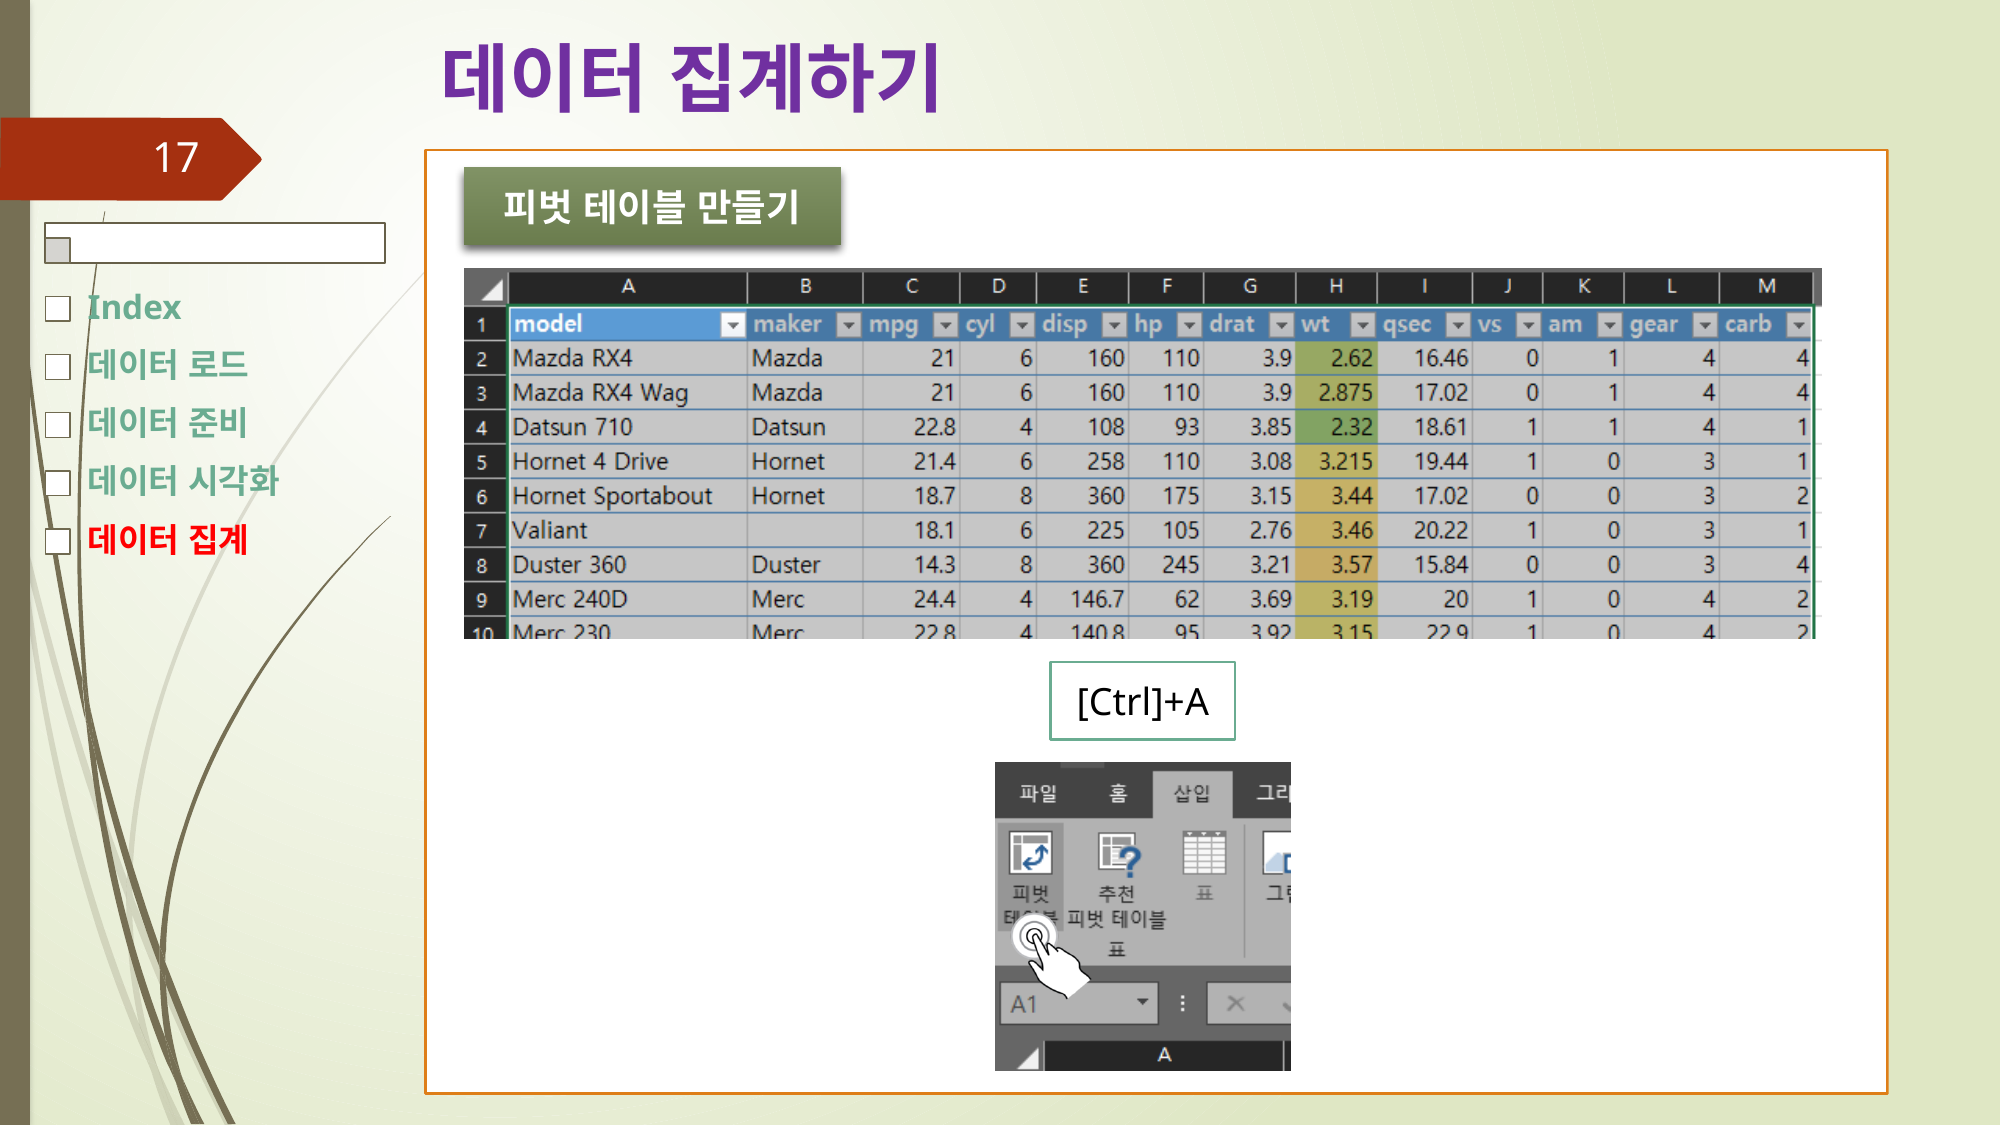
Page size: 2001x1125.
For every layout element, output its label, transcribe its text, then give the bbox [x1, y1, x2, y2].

picture [463, 268, 1823, 639]
title 데이터 집계하기 [425, 24, 1888, 130]
text_box [Ctrl]+A [1049, 661, 1236, 741]
text_box 피벗 테이블 만들기 [464, 167, 841, 245]
picture [995, 762, 1291, 1071]
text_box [44, 151, 386, 571]
slide_number 17 [87, 129, 216, 150]
